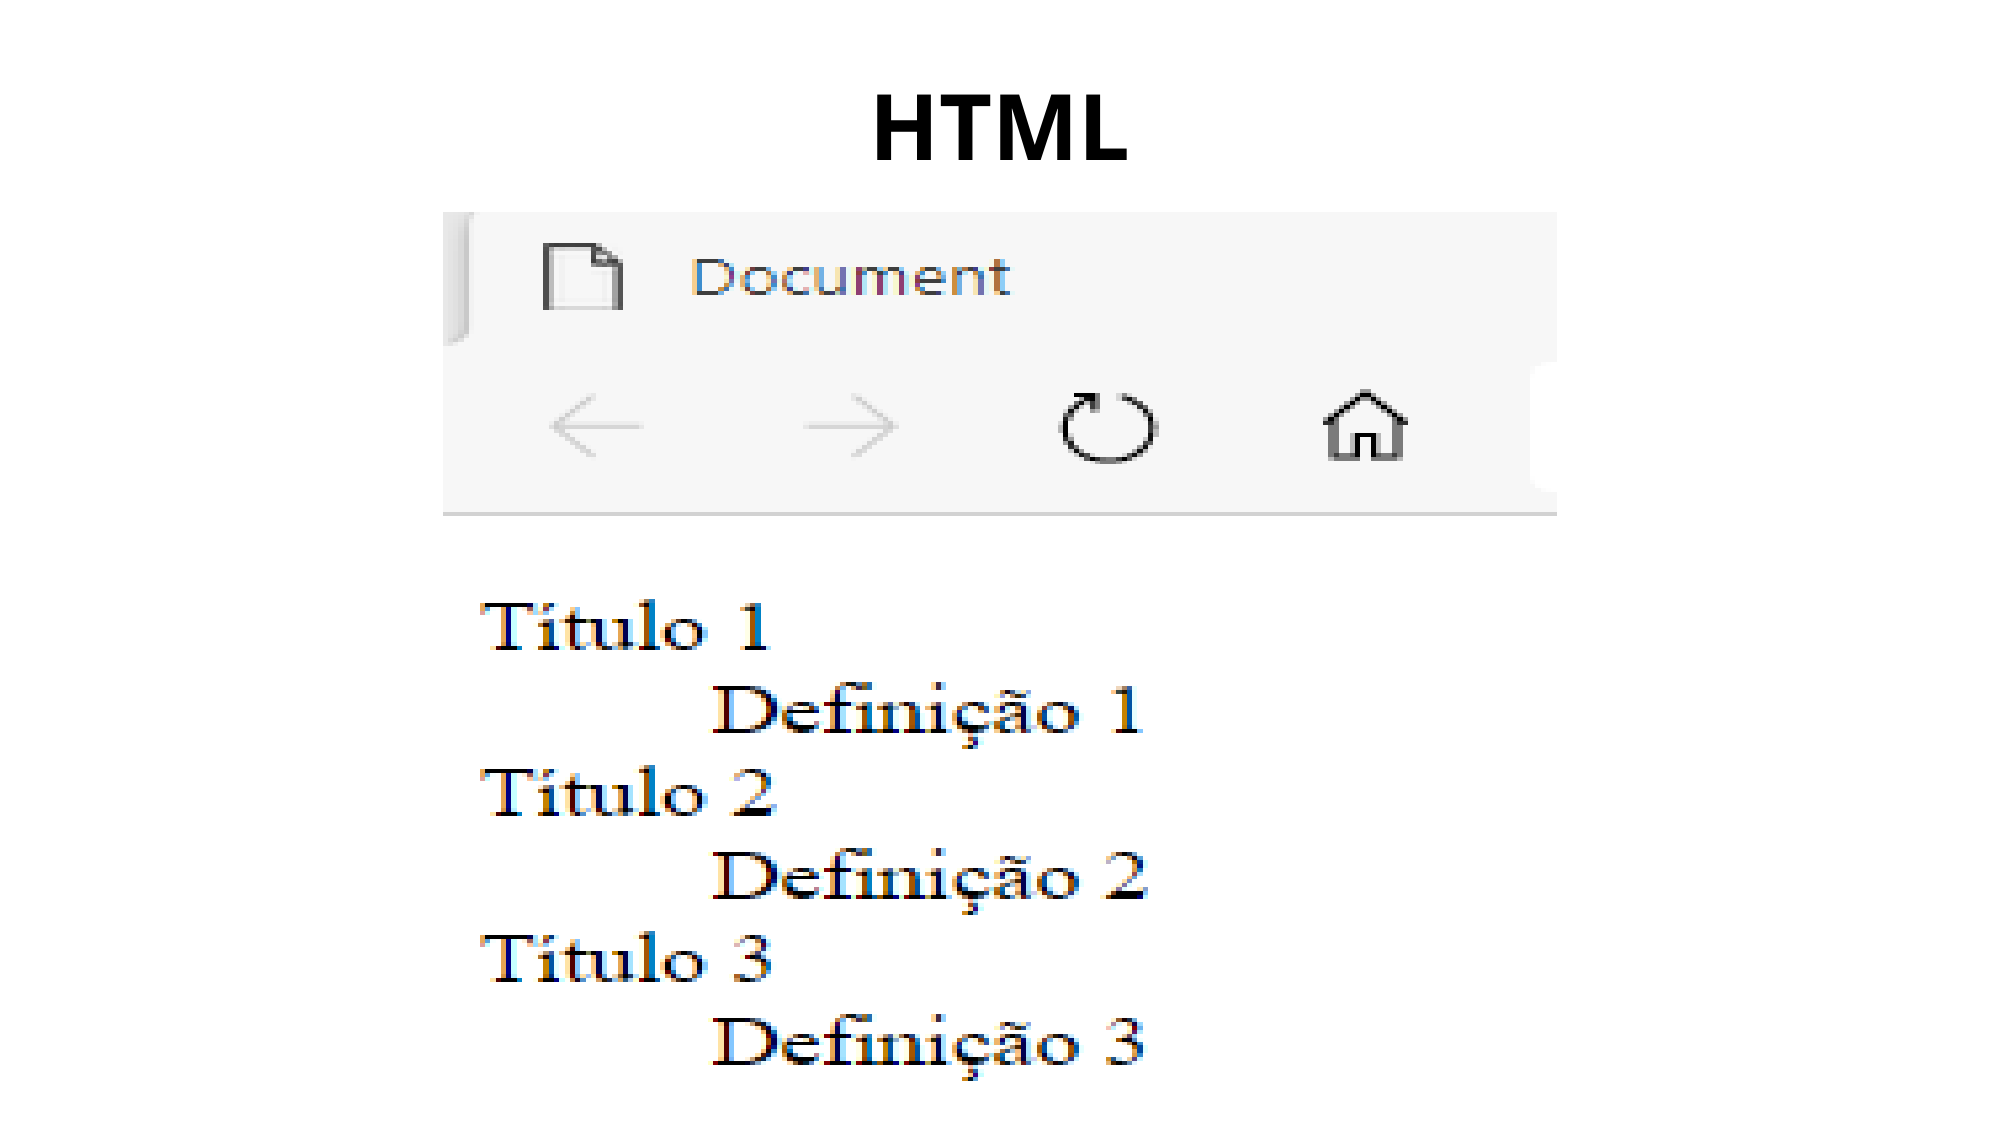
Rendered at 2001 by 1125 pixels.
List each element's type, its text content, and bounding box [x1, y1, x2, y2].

title HTML [249, 64, 1750, 189]
picture [443, 212, 1557, 1125]
